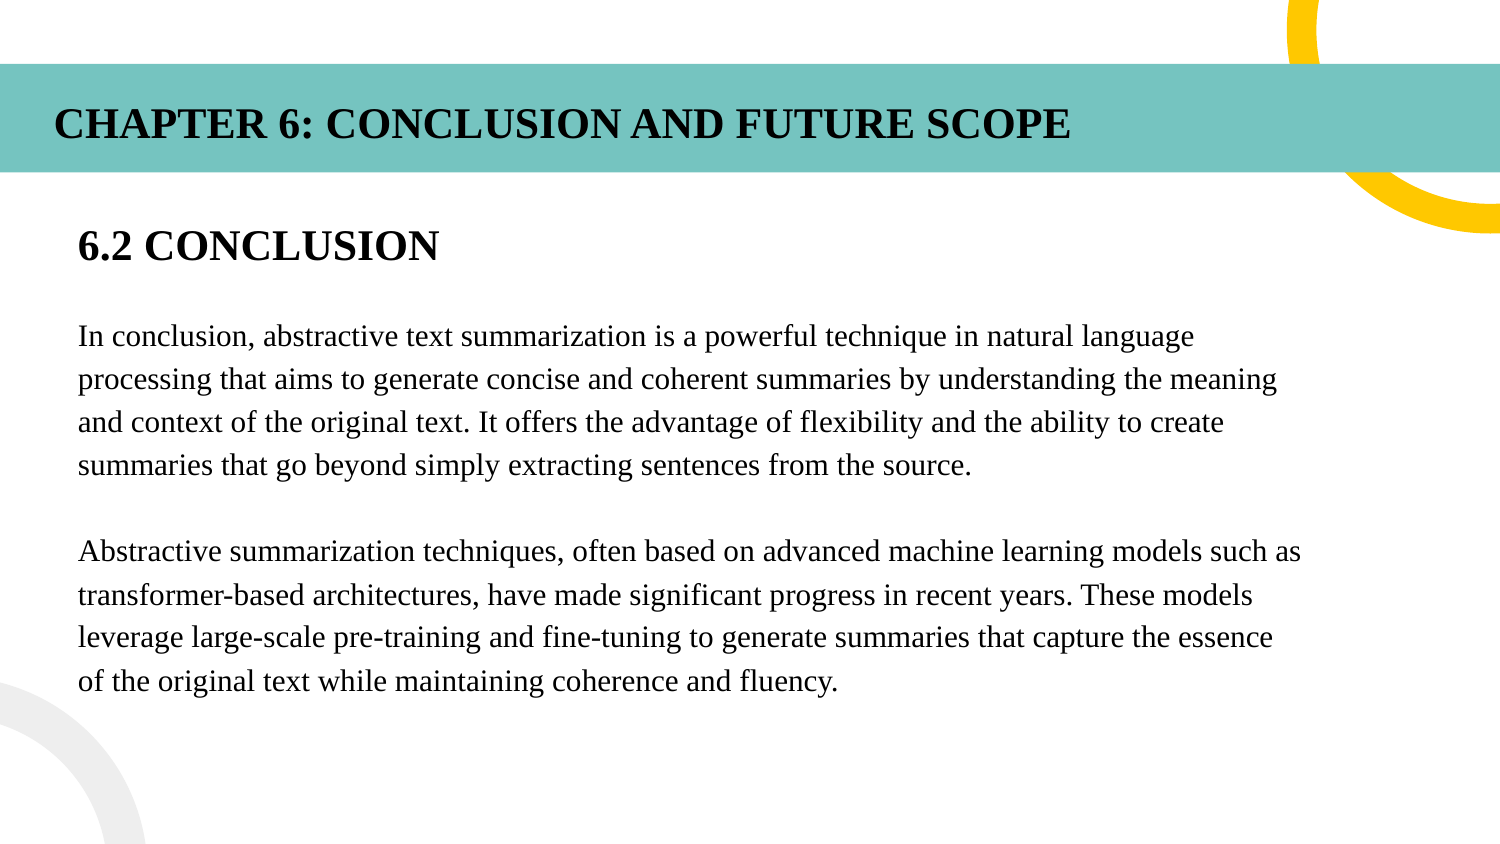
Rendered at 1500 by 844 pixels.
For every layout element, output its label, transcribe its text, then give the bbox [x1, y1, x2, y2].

text_box In conclusion, abstractive text summarization is a powerful technique in natural language processing that aims to generate concise and coherent summaries by understanding the meaning and context of the original text. It offers the advantage of flexibility and the ability to create summaries that go beyond simply extracting sentences from the source. Abstractive summarization techniques, often based on advanced machine learning models such as transformer-based architectures, have made significant progress in recent years. These models leverage large-scale pre-training and fine-tuning to generate summaries that capture the essence of the original text while maintaining coherence and fluency. [62, 294, 1323, 750]
title CHAPTER 6: CONCLUSION AND FUTURE SCOPE [27, 71, 1298, 166]
text_box 6.2 CONCLUSION [63, 193, 858, 284]
